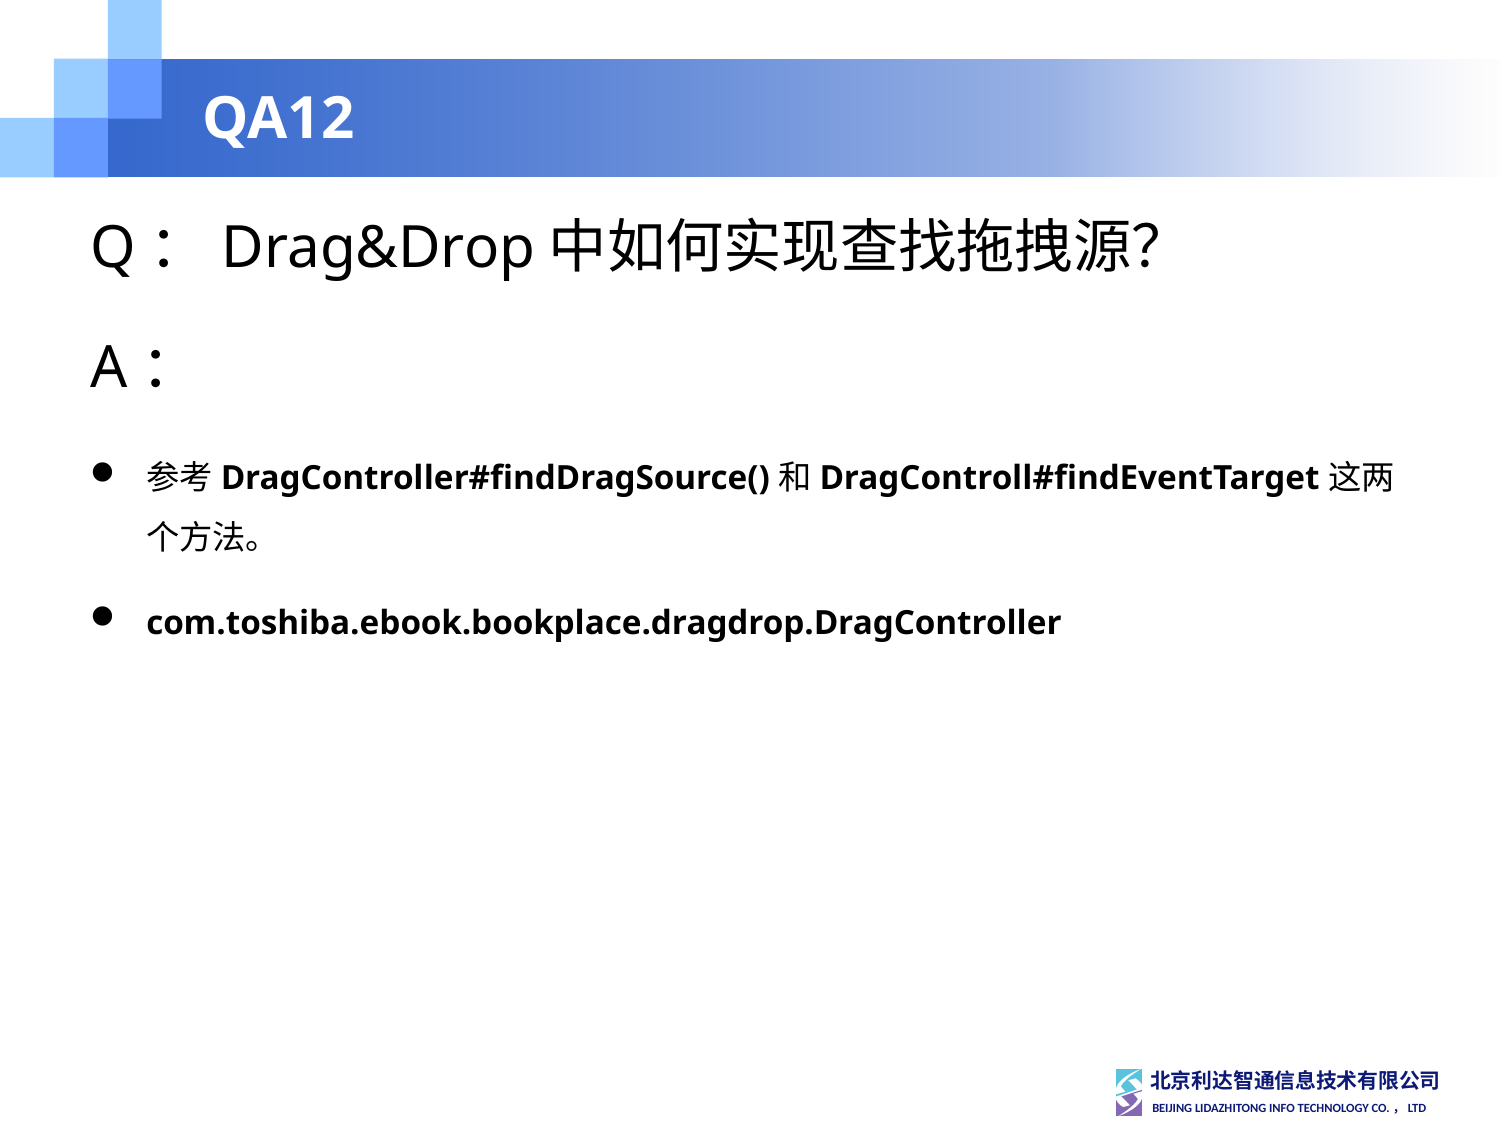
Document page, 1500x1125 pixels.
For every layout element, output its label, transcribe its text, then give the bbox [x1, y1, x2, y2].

picture [1116, 1069, 1142, 1116]
list Q：Drag&Drop中如何实现查找拖拽源？ A： 参考DragController#findDragSource()和DragControll#findEventTarget这两个方法。 com.toshiba.ebook.bookplace.dragdrop.DragController [74, 201, 1426, 1063]
title QA12 [187, 74, 1038, 156]
picture [108, 59, 1500, 177]
